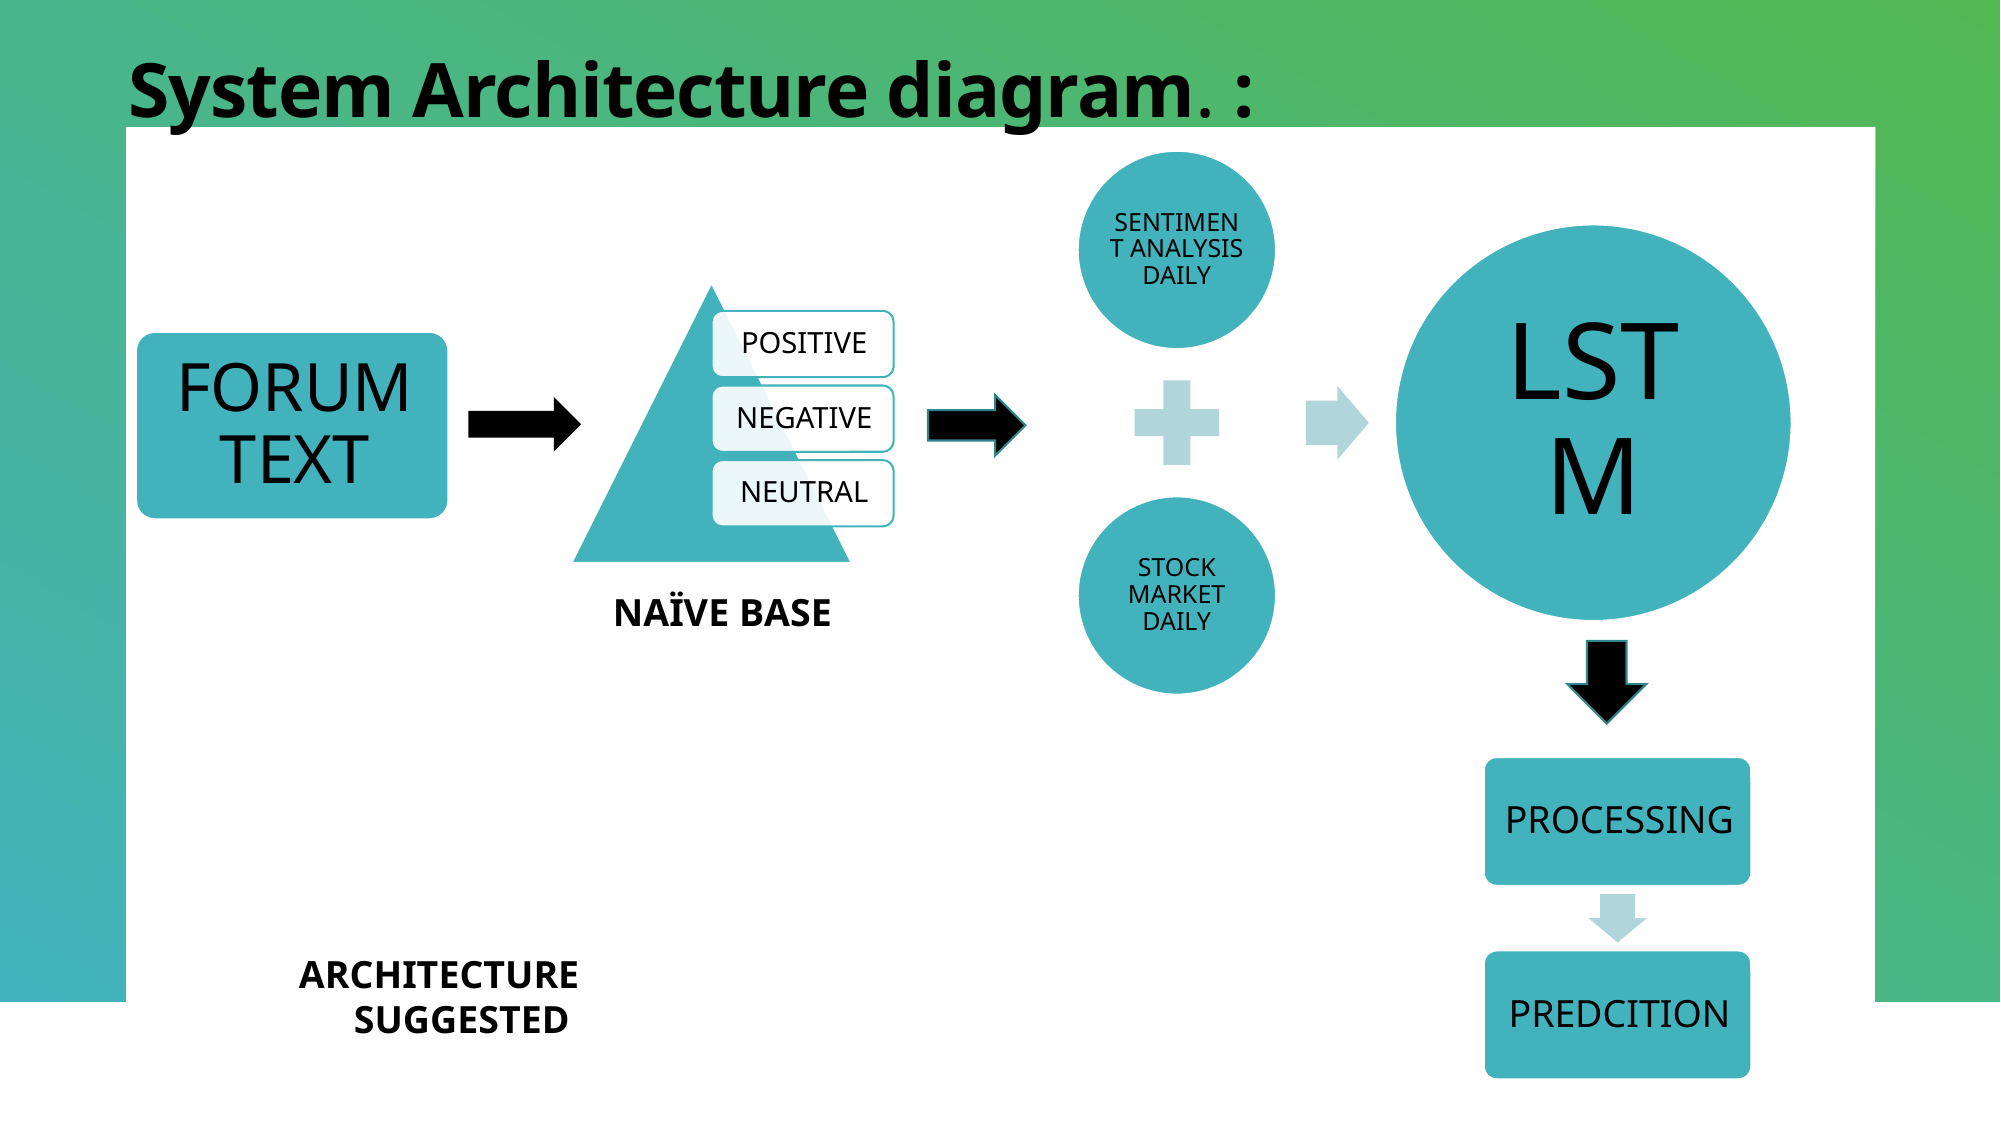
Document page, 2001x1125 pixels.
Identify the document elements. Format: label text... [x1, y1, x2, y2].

text_box ARCHITECTURE SUGGESTED [144, 944, 595, 1049]
text_box [988, 392, 1027, 459]
text_box System Architecture diagram. : [113, 41, 1864, 263]
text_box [1077, 130, 1793, 716]
text_box [468, 410, 477, 438]
text_box NAÏVE BASE [568, 581, 1019, 642]
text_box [477, 282, 988, 563]
text_box [1597, 716, 1616, 726]
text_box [1415, 756, 1820, 1080]
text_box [135, 258, 449, 593]
